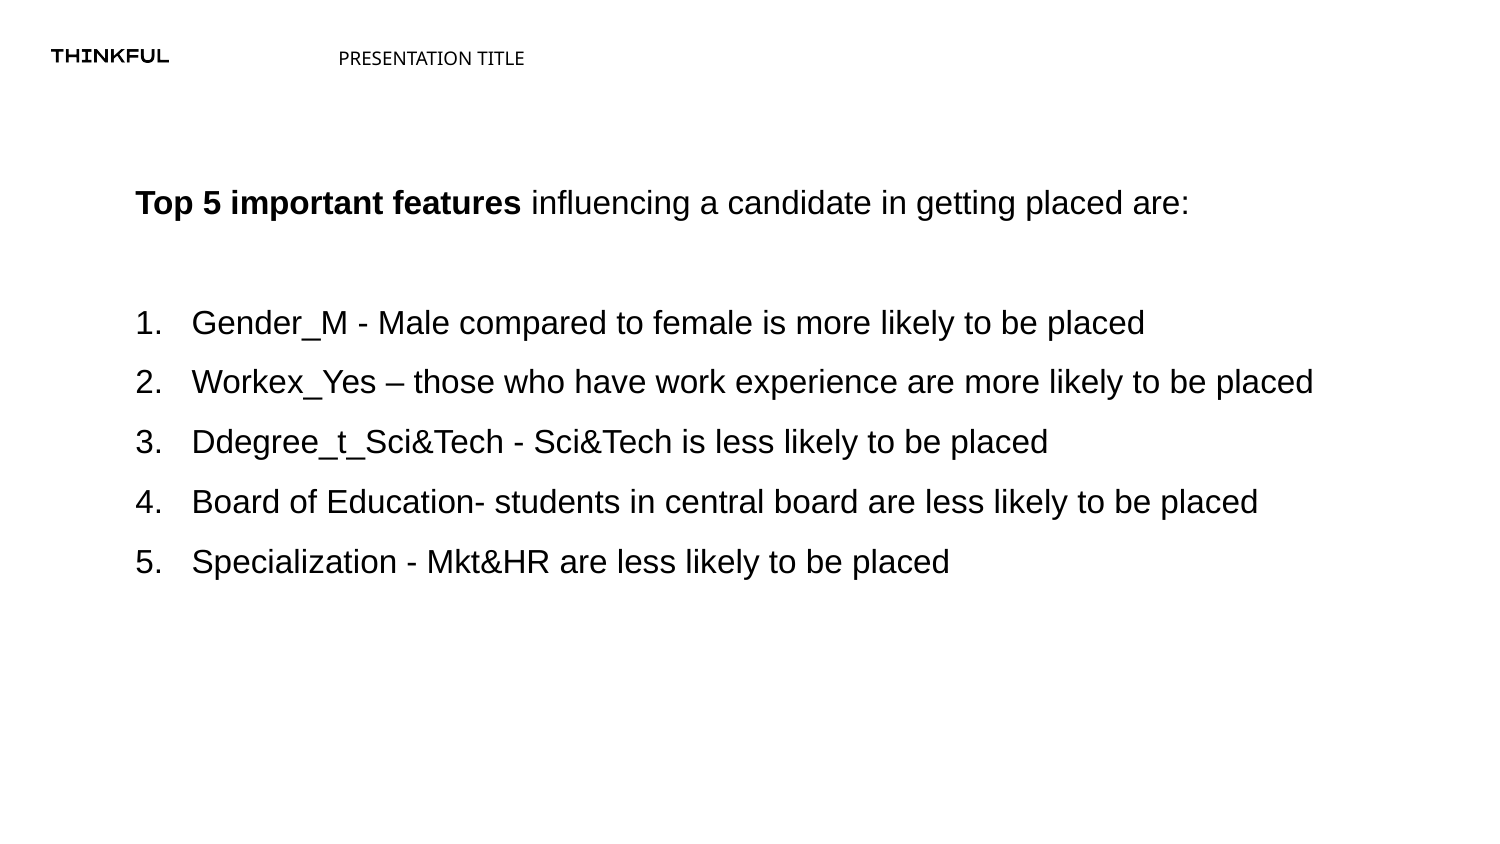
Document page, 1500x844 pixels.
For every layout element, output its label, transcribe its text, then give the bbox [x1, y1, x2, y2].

text_box Top 5 important features influencing a candidate in getting placed are: Gender_M - Male compared to female is more likely to be placed Workex_Yes – those who have work experience are more likely to be placed Ddegree_t_Sci&Tech - Sci&Tech is less likely to be placed Board of Education- students in central board are less likely to be placed Specialization - Mkt&HR are less likely to be placed [120, 153, 1339, 588]
picture [51, 49, 169, 63]
